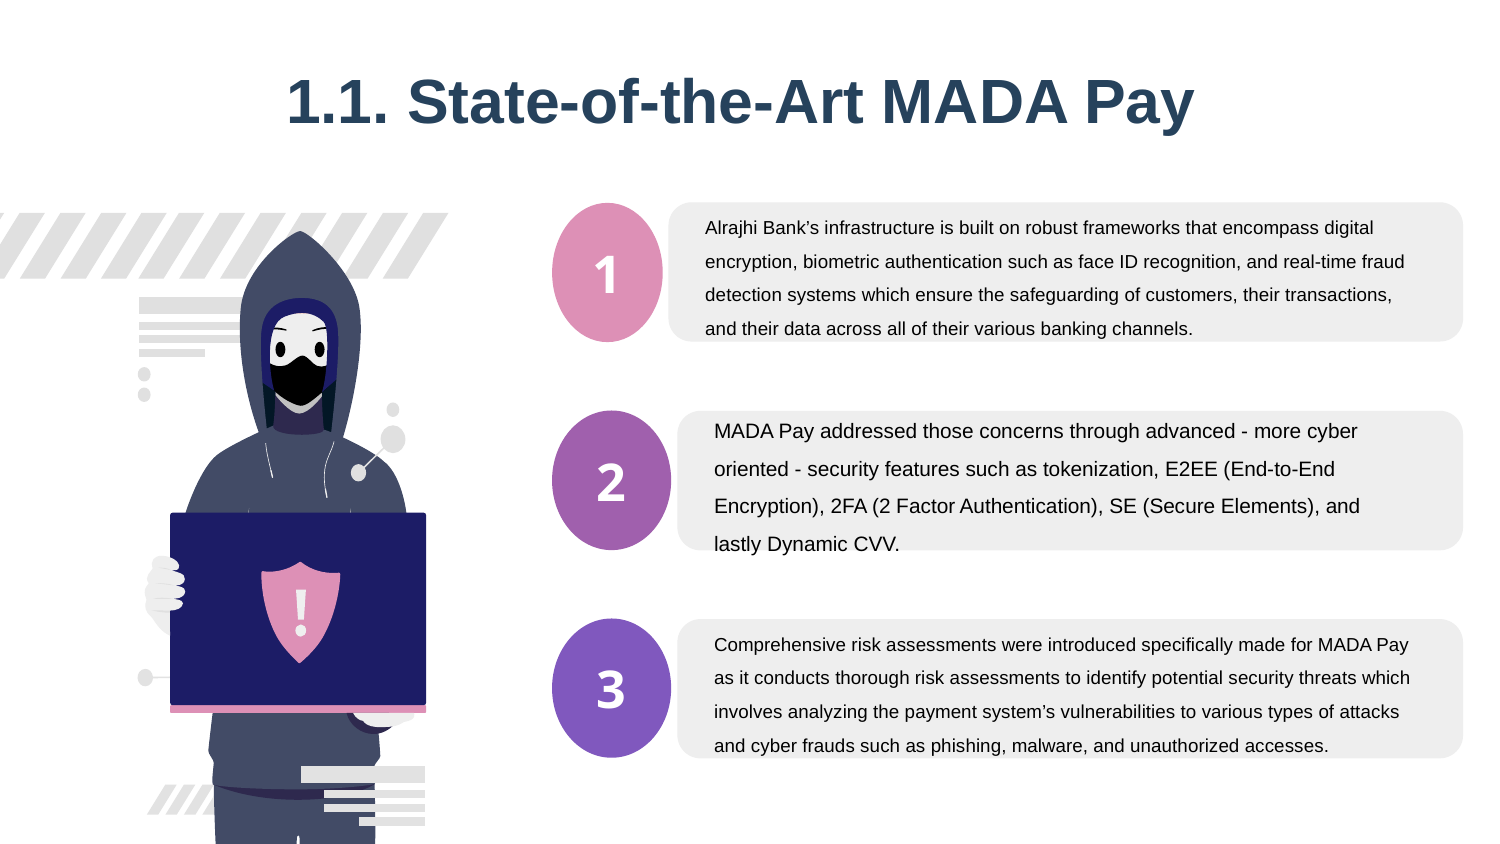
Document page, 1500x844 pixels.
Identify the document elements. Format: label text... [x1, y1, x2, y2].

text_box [551, 410, 1464, 551]
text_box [551, 201, 1464, 343]
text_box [551, 618, 1464, 759]
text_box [0, 212, 449, 844]
title 1.1. State-of-the-Art MADA Pay [196, 8, 1500, 103]
